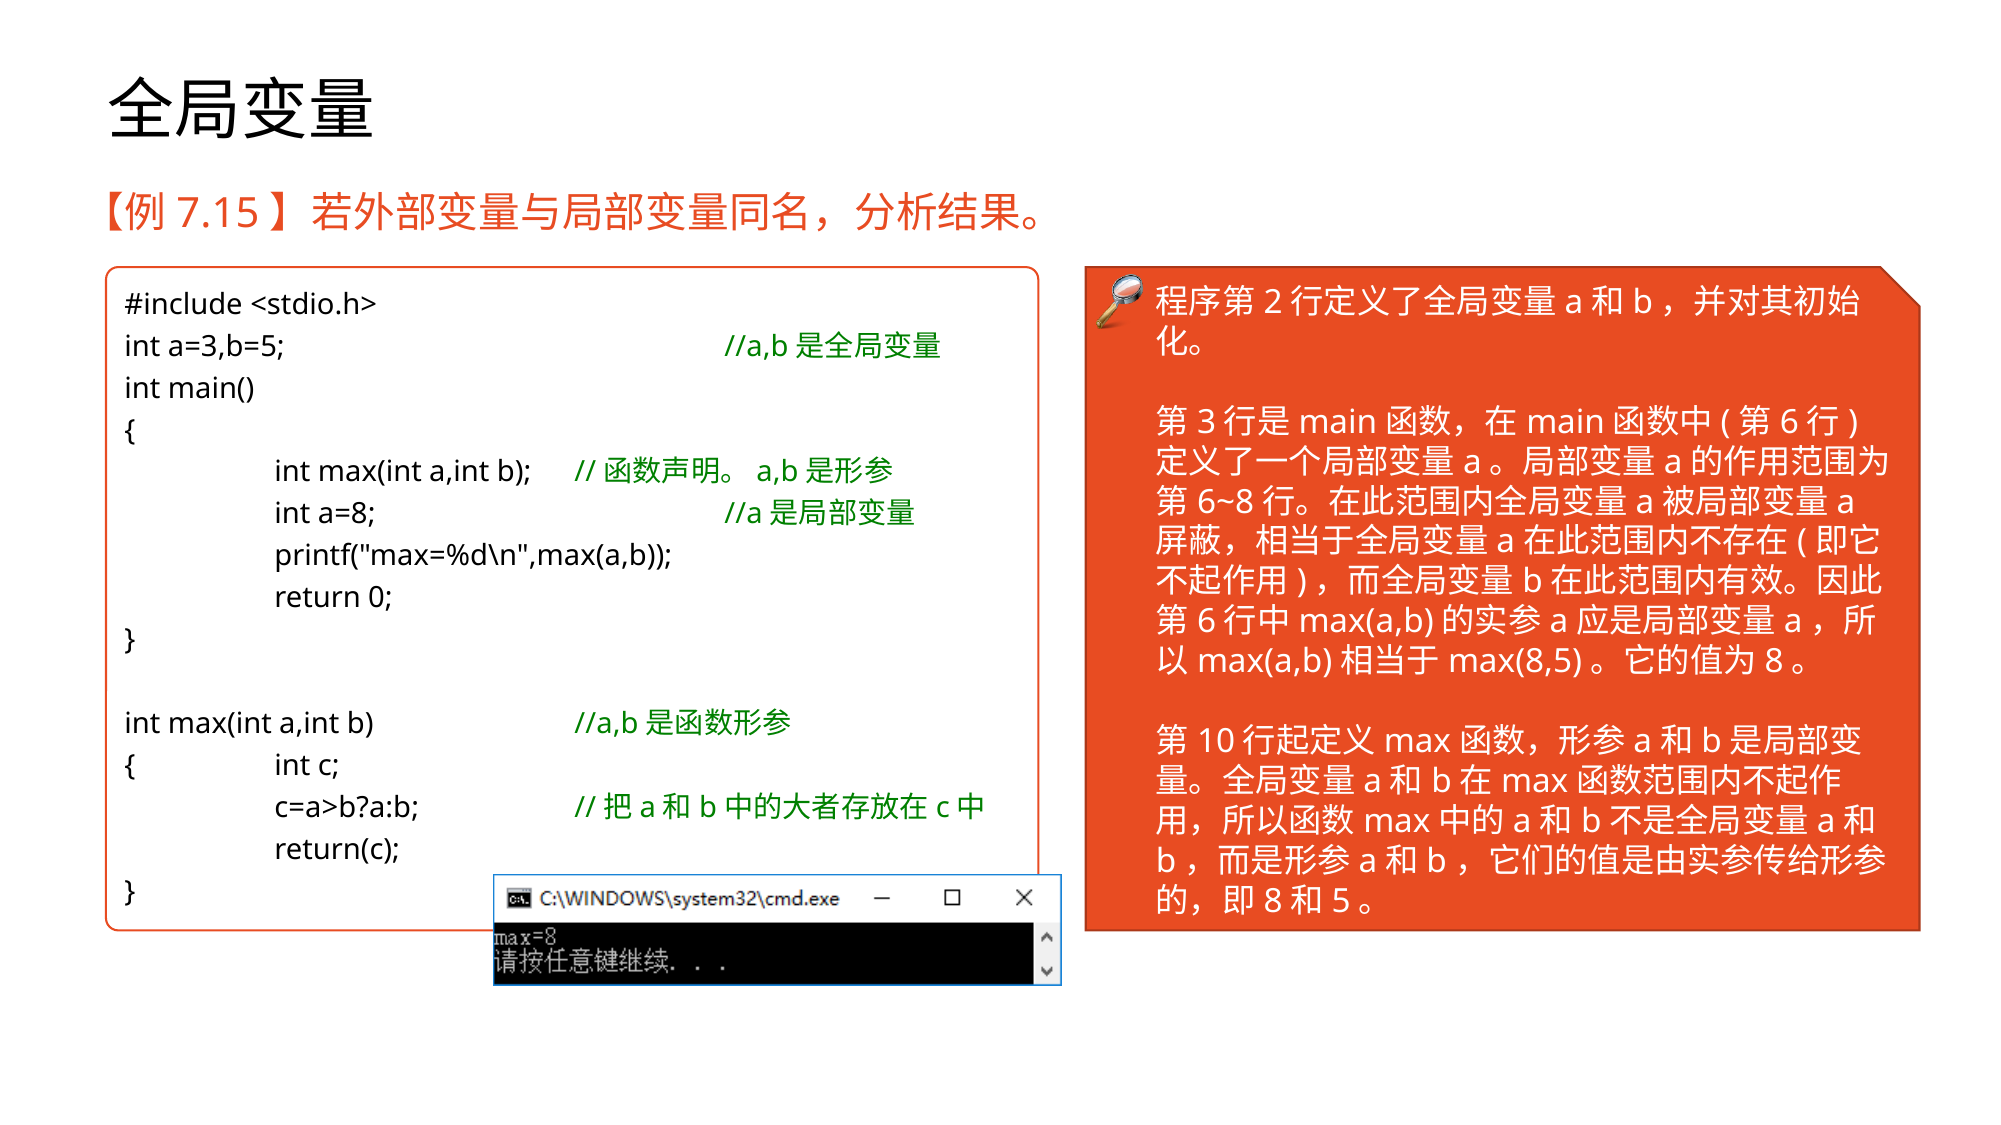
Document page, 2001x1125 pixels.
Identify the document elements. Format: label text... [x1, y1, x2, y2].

text_box #include <stdio.h> int a=3,b=5; //a,b是全局变量 int main() { int max(int a,int b); //函数声明。a,b是形参 int a=8; //a是局部变量 printf("max=%d\n",max(a,b)); return 0; } int max(int a,int b) //a,b是函数形参 { int c; c=a>b?a:b; //把a和b中的大者存放在c中 return(c); } [104, 266, 1040, 932]
list 【例7.15】若外部变量与局部变量同名，分析结果。 [67, 167, 1868, 260]
picture [493, 874, 1062, 986]
title 全局变量 [92, 2, 1819, 167]
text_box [1085, 267, 1920, 931]
